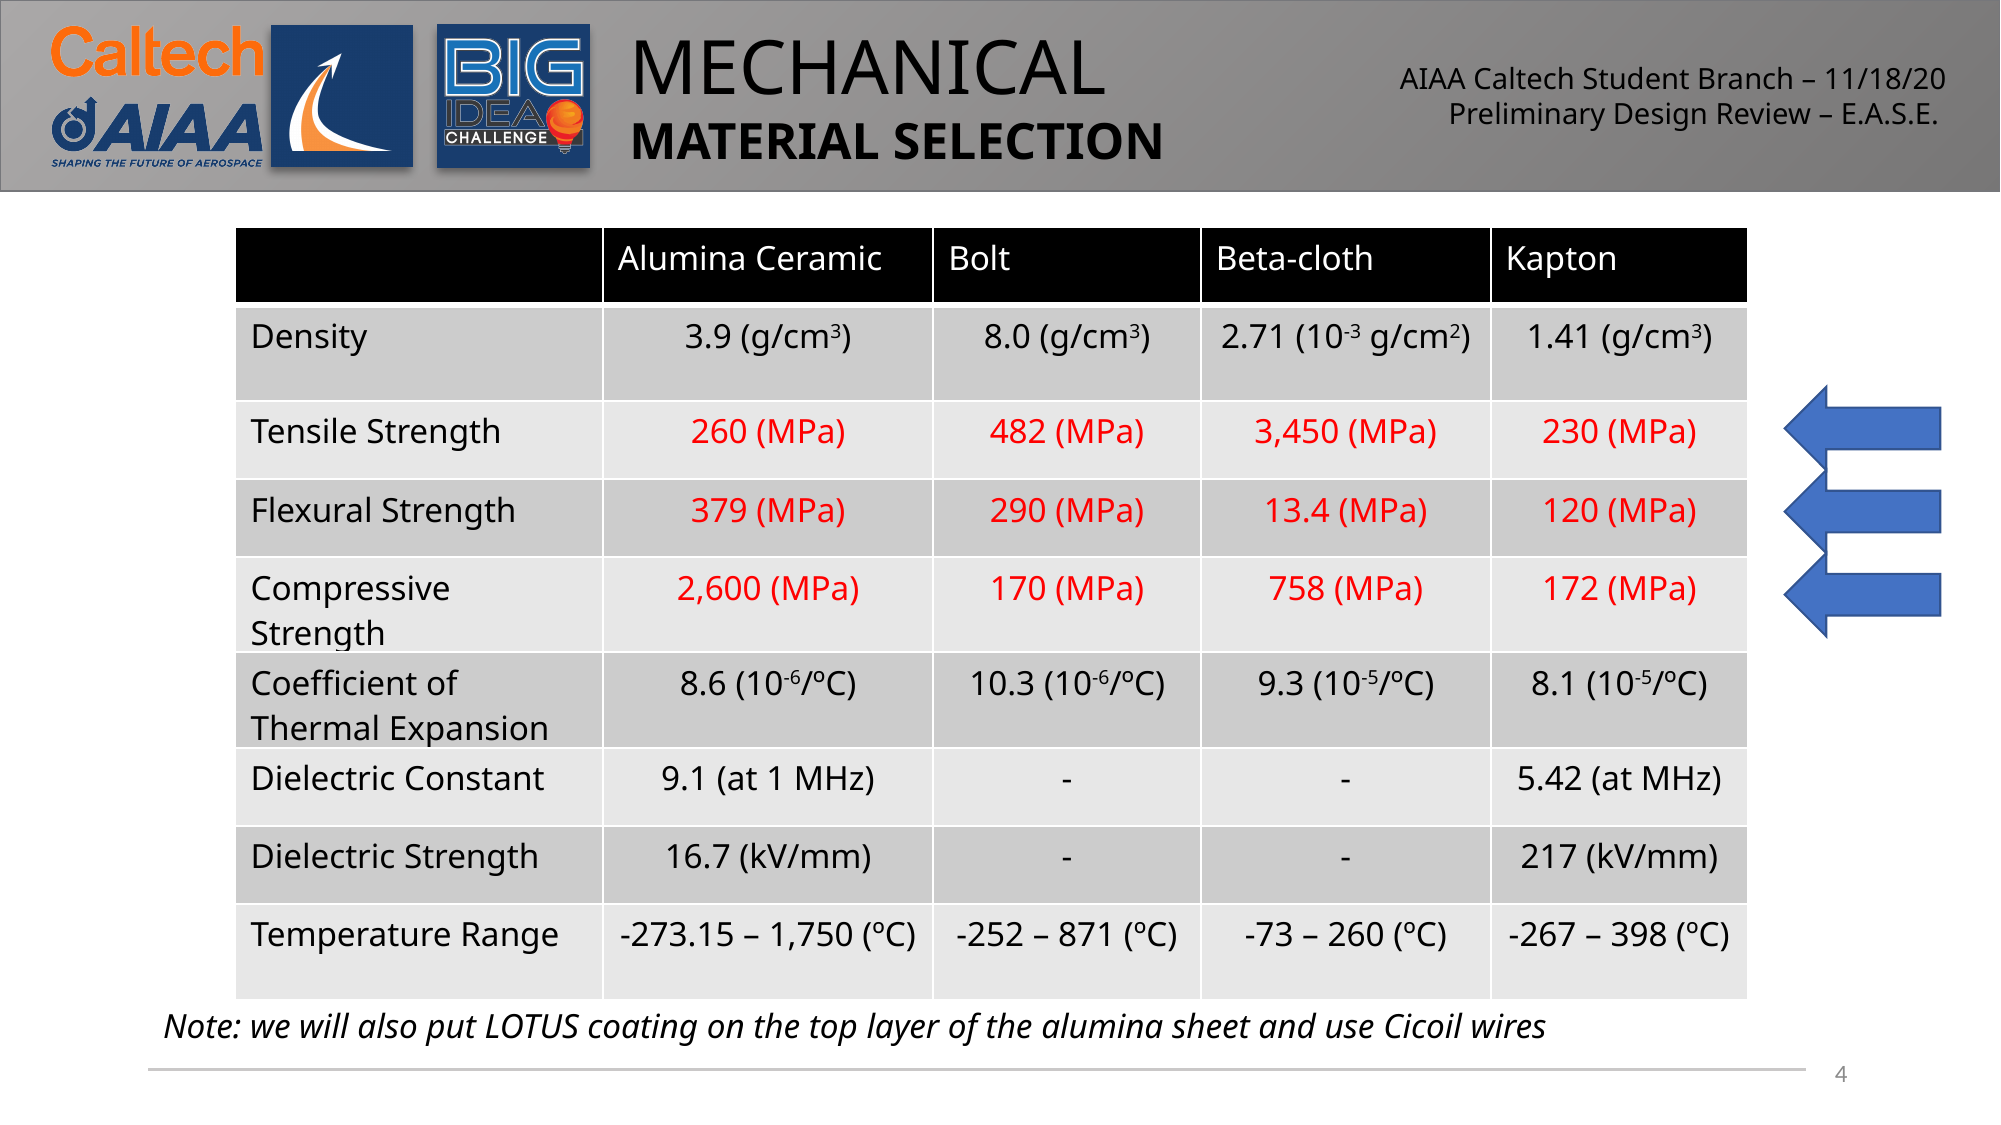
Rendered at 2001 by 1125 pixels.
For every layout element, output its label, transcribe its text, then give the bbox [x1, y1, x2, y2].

table_cell - [1202, 749, 1490, 825]
table_cell Dielectric Constant [236, 749, 602, 825]
table_cell 10.3 (10-6/ºC) [934, 653, 1200, 747]
table_cell Flexural Strength [236, 480, 602, 556]
table_cell - [934, 827, 1200, 903]
table_cell 2.71 (10-3 g/cm2) [1202, 308, 1490, 400]
table_cell Temperature Range [236, 905, 602, 998]
table_cell 172 (MPa) [1492, 558, 1747, 651]
text_box Note: we will also put LOTUS coating on the top layer of the alumina sheet and use Cicoil wires [148, 998, 1667, 1053]
text_box [0, 0, 2000, 192]
table_header Kapton [1492, 228, 1747, 302]
text_box [1783, 384, 1942, 473]
text_box AIAA Caltech Student Branch – 11/18/20 Preliminary Design Review – E.A.S.E. [1233, 52, 1962, 138]
table_cell Compressive Strength [236, 558, 602, 651]
table_header Beta-cloth [1202, 228, 1490, 302]
table_cell 3.9 (g/cm3) [604, 308, 932, 400]
table_cell Density [236, 308, 602, 400]
table_cell 9.1 (at 1 MHz) [604, 749, 932, 825]
table_cell 170 (MPa) [934, 558, 1200, 651]
table_cell 482 (MPa) [934, 402, 1200, 478]
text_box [437, 25, 590, 167]
table_cell 290 (MPa) [934, 480, 1200, 556]
table_cell 8.1 (10-5/ºC) [1492, 653, 1747, 747]
table_cell 120 (MPa) [1492, 480, 1747, 556]
table_header Bolt [934, 228, 1200, 302]
table_cell 260 (MPa) [604, 402, 932, 478]
table_cell - [1202, 827, 1490, 903]
table_cell 230 (MPa) [1492, 402, 1747, 478]
text_box [1783, 553, 1942, 639]
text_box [51, 25, 413, 167]
table_cell -273.15 – 1,750 (ºC) [604, 905, 932, 998]
table_cell 1.41 (g/cm3) [1492, 308, 1747, 400]
table_header [236, 228, 602, 302]
slide_number 4 [1412, 1042, 1863, 1103]
table_cell Tensile Strength [236, 402, 602, 478]
table_cell 758 (MPa) [1202, 558, 1490, 651]
table_cell -252 – 871 (ºC) [934, 905, 1200, 998]
table_cell 16.7 (kV/mm) [604, 827, 932, 903]
table_cell 8.6 (10-6/ºC) [604, 653, 932, 747]
table_cell -73 – 260 (ºC) [1202, 905, 1490, 998]
table_cell 379 (MPa) [604, 480, 932, 556]
table_cell 3,450 (MPa) [1202, 402, 1490, 478]
table_header Alumina Ceramic [604, 228, 932, 302]
table_cell - [934, 749, 1200, 825]
table_cell Coefficient of Thermal Expansion [236, 653, 602, 747]
text_box MECHANICAL MATERIAL SELECTION [614, 12, 1370, 177]
table_cell Dielectric Strength [236, 827, 602, 903]
table_cell 5.42 (at MHz) [1492, 749, 1747, 825]
table_cell 8.0 (g/cm3) [934, 308, 1200, 400]
table_cell 217 (kV/mm) [1492, 827, 1747, 903]
table_cell 2,600 (MPa) [604, 558, 932, 651]
text_box [1783, 470, 1942, 556]
table_cell -267 – 398 (ºC) [1492, 905, 1747, 999]
table_cell 9.3 (10-5/ºC) [1202, 653, 1490, 747]
table_cell 13.4 (MPa) [1202, 480, 1490, 556]
